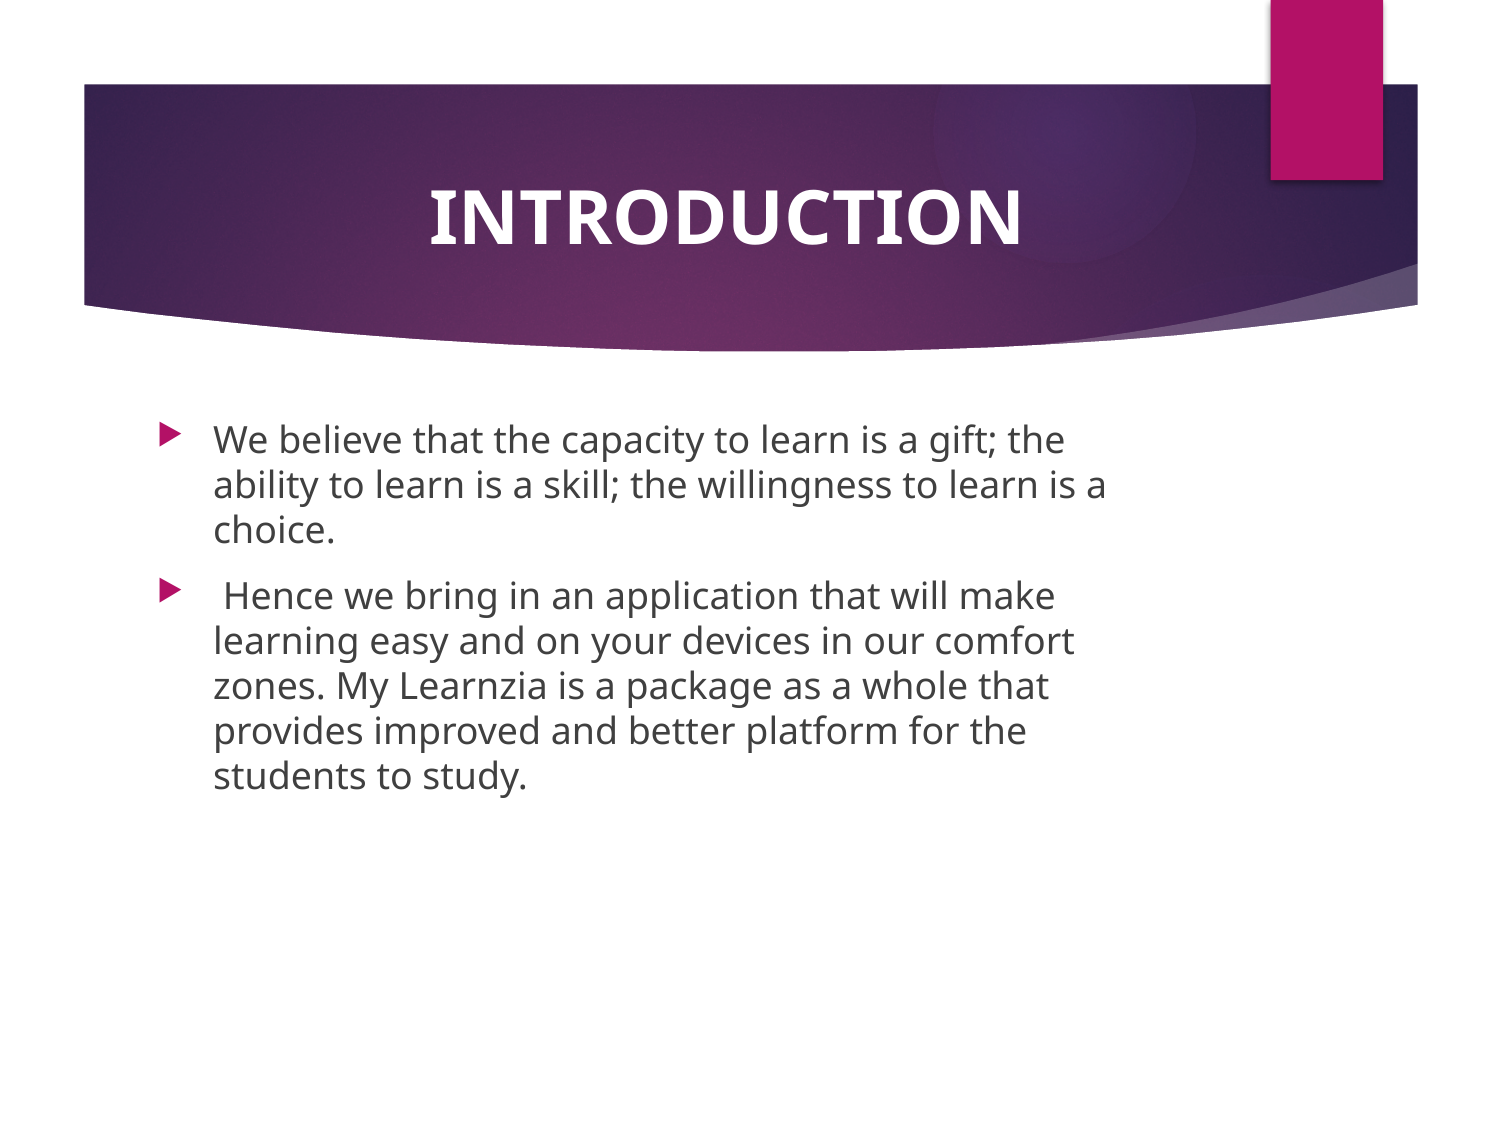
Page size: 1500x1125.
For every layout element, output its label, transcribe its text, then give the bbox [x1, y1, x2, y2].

text_box INTRODUCTION [24, 162, 1438, 268]
list We believe that the capacity to learn is a gift; the ability to learn is a skill; the willingness to learn is a choice. Hence we bring in an application that will make learning easy and on your devices in our comfort zones. My Learnzia is a package as a whole that provides improved and better platform for the students to study. [141, 408, 1183, 988]
